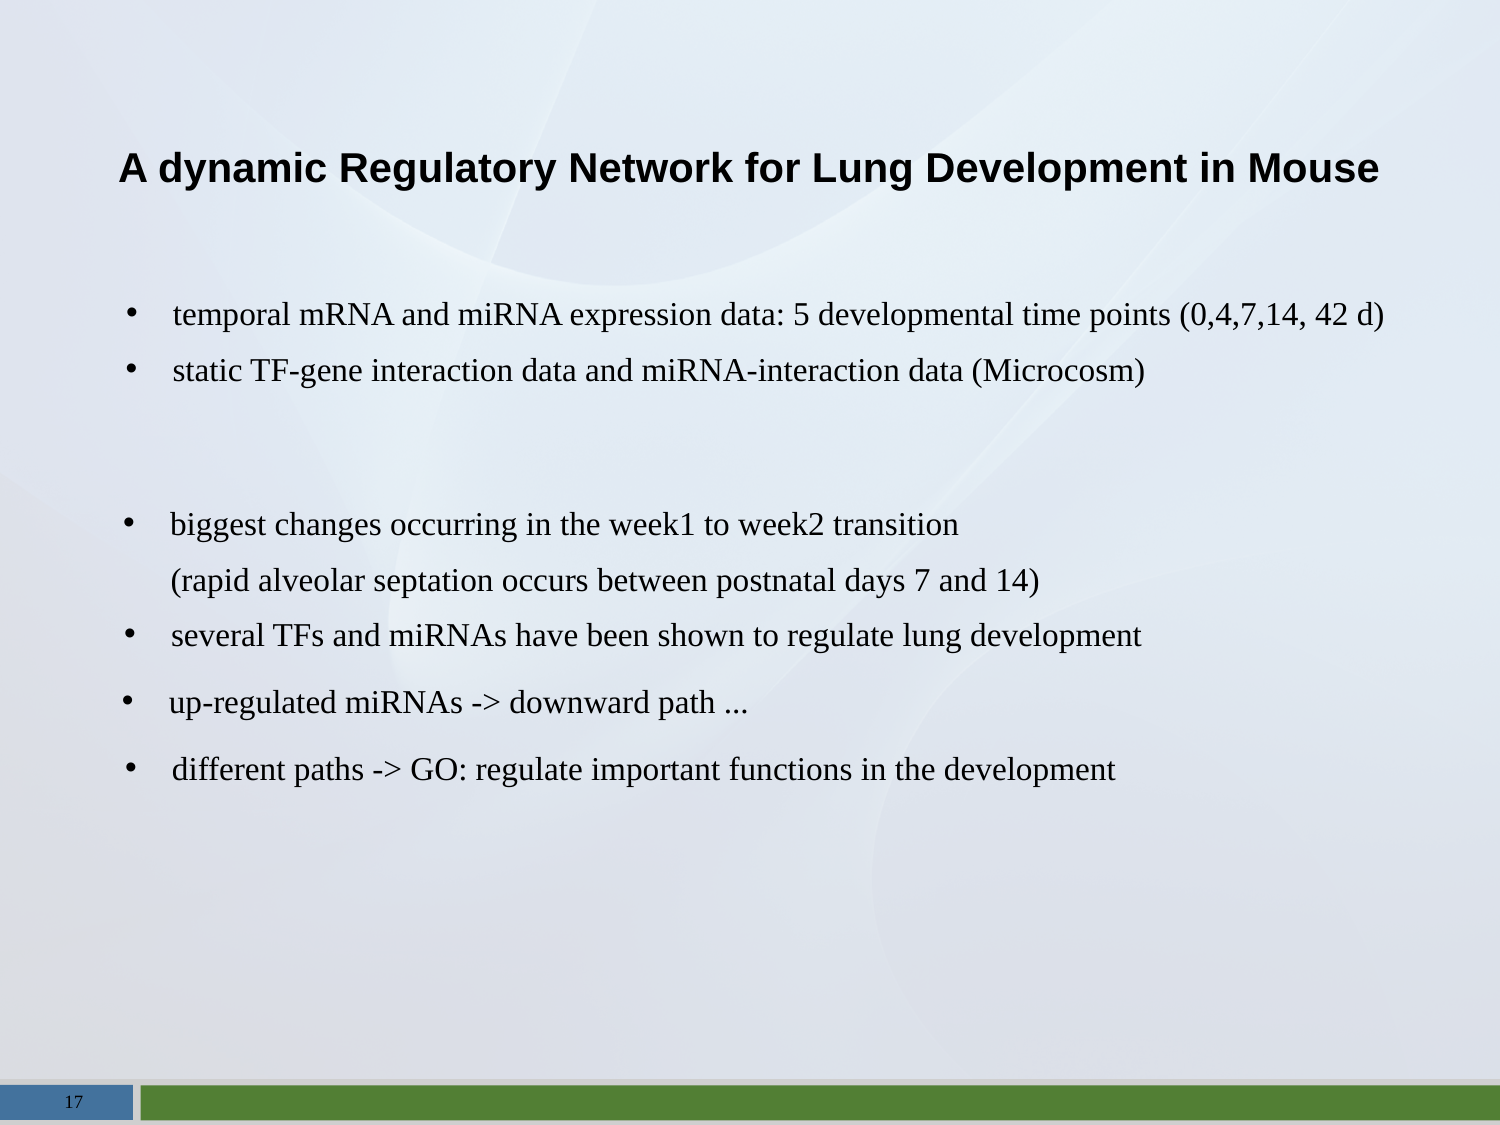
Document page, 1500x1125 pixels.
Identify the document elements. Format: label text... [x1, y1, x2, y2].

text_box biggest changes occurring in the week1 to week2 transition [108, 494, 976, 550]
text_box (rapid alveolar septation occurs between postnatal days 7 and 14) [155, 550, 1057, 605]
text_box static TF-gene interaction data and miRNA-interaction data (Microcosm) [110, 340, 1162, 396]
text_box several TFs and miRNAs have been shown to regulate lung development [109, 605, 1159, 661]
text_box temporal mRNA and miRNA expression data: 5 developmental time points (0,4,7,14, 42 d) [111, 285, 1402, 340]
text_box different paths -> GO: regulate important functions in the development [110, 739, 1133, 795]
title A dynamic Regulatory Network for Lung Development in Mouse [103, 59, 1397, 278]
text_box up-regulated miRNAs -> downward path ... [107, 672, 765, 728]
